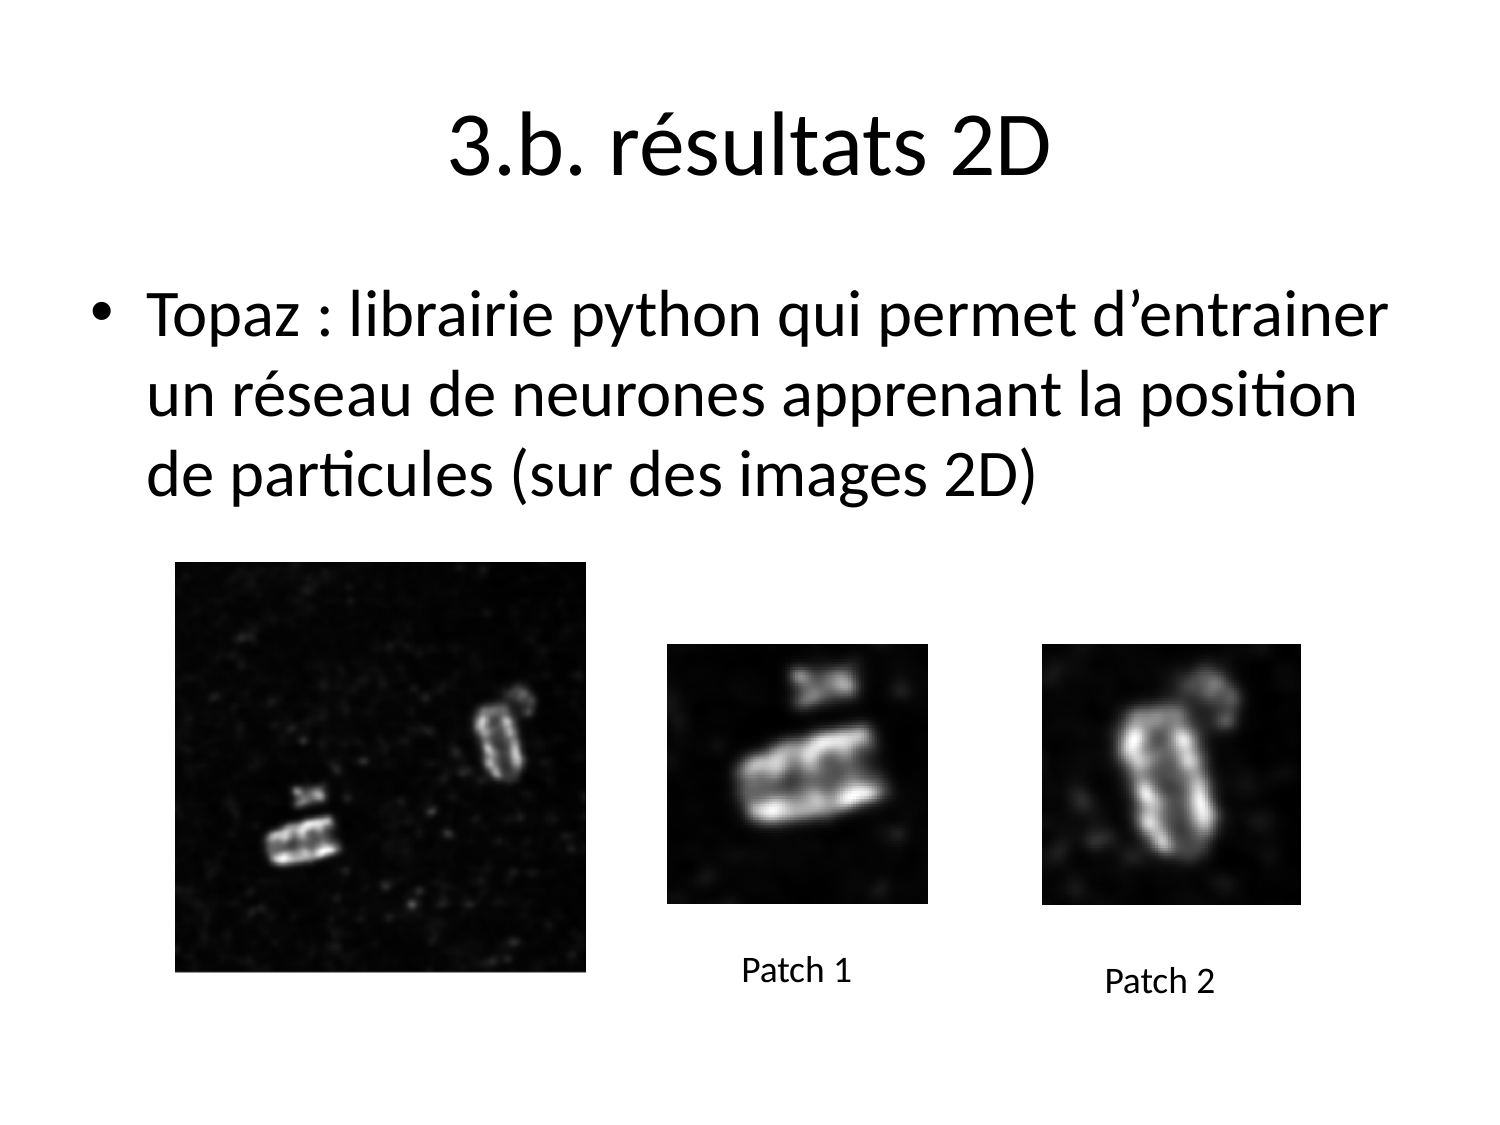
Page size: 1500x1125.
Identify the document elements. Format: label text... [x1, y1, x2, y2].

picture [175, 562, 587, 973]
list Topaz : librairie python qui permet d’entrainer un réseau de neurones apprenant la position de particules (sur des images 2D) [75, 262, 1425, 1005]
picture [1042, 644, 1301, 905]
text_box Patch 2 [1089, 949, 1254, 1009]
picture [667, 644, 929, 905]
text_box Patch 1 [726, 937, 891, 998]
title 3.b. résultats 2D [75, 45, 1425, 233]
